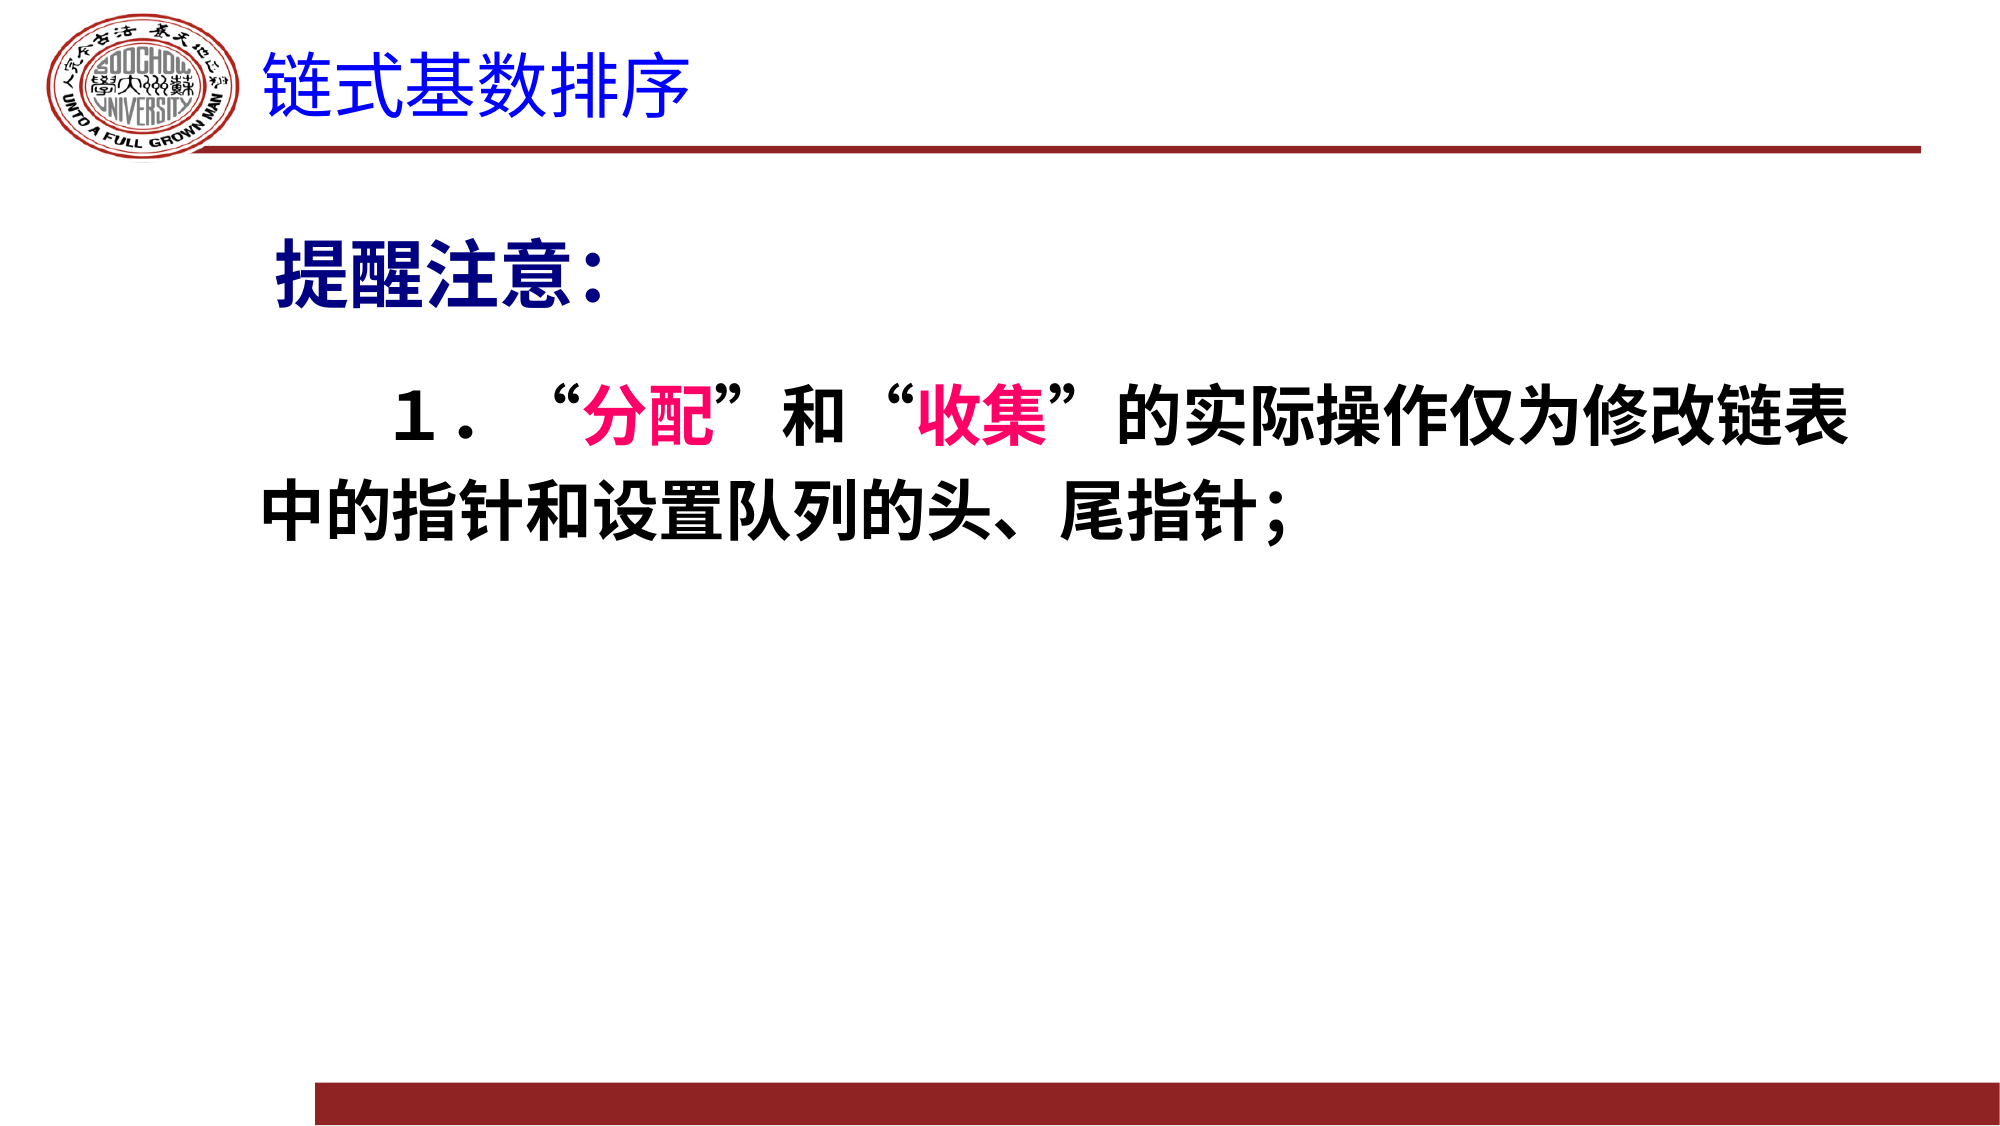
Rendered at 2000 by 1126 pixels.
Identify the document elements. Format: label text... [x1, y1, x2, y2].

text_box 提醒注意： [259, 220, 830, 325]
picture [40, 9, 246, 163]
text_box １．“分配”和“收集”的实际操作仅为修改链表中的指针和设置队列的头、尾指针； [243, 350, 1889, 557]
title 链式基数排序 [242, 30, 1921, 138]
